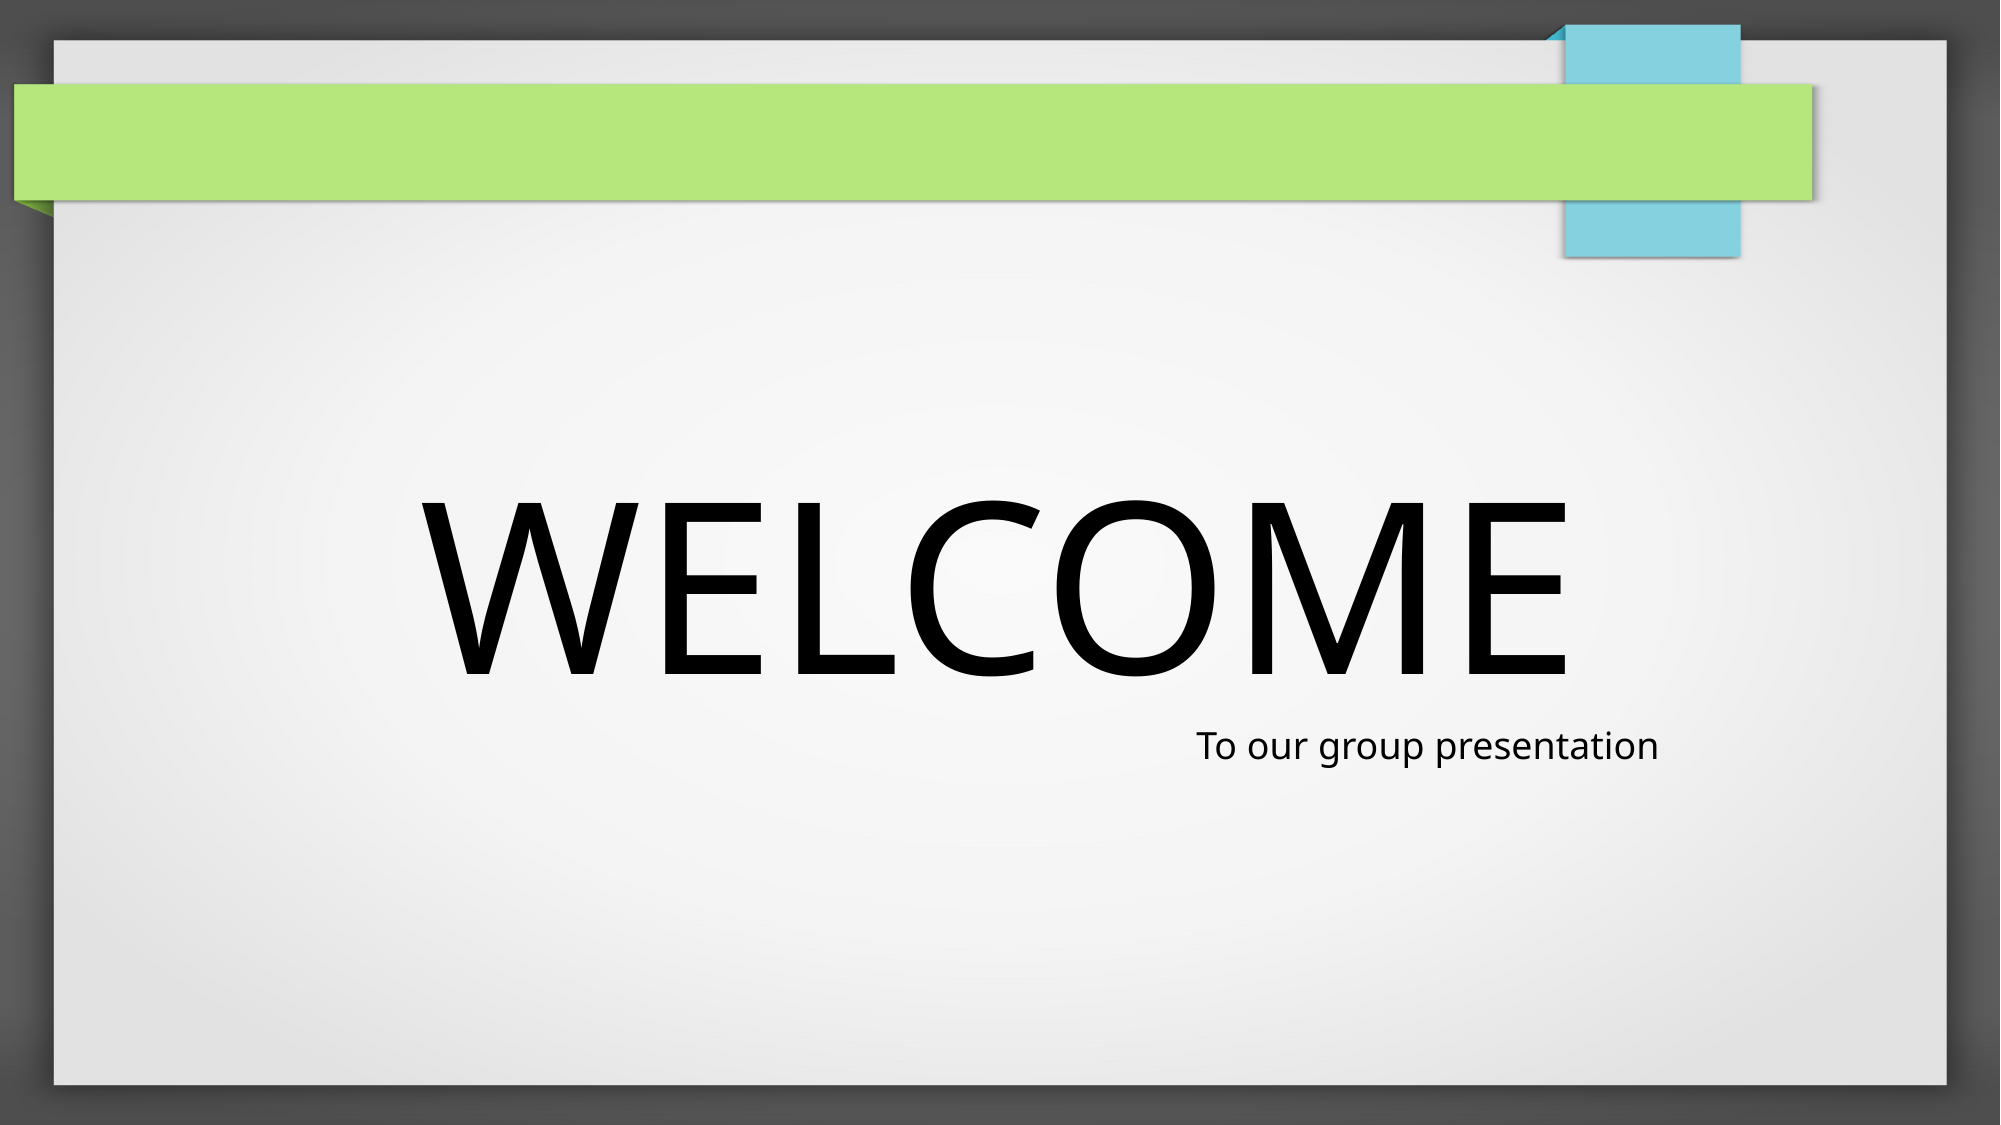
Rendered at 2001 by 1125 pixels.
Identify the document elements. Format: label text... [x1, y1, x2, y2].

text_box WELCOME To our group presentation [324, 249, 1675, 952]
picture [0, 0, 2000, 1125]
